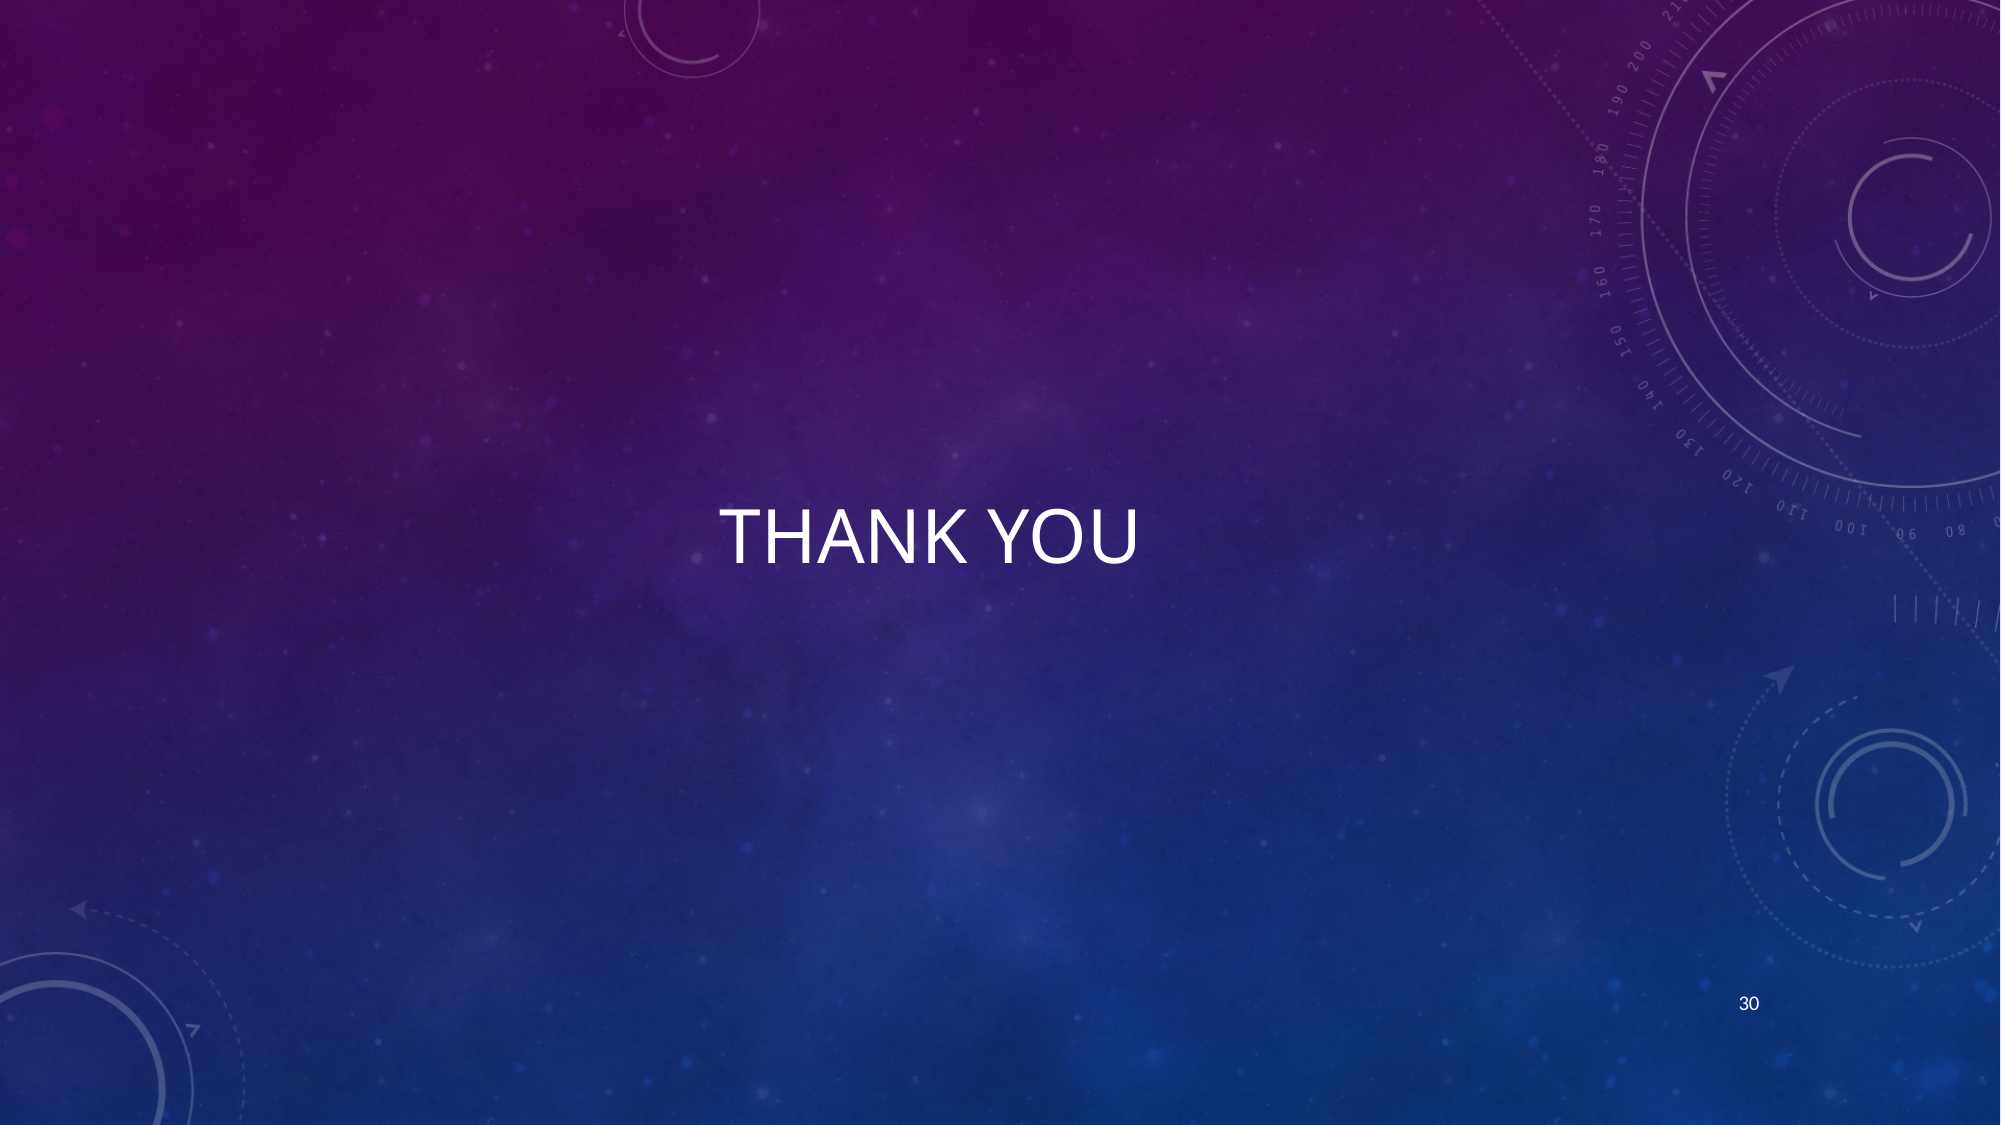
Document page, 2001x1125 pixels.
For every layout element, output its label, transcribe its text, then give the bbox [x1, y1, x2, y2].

title THANK YOU [704, 414, 1186, 653]
slide_number 30 [1684, 971, 1775, 1034]
picture [0, 0, 2001, 1125]
